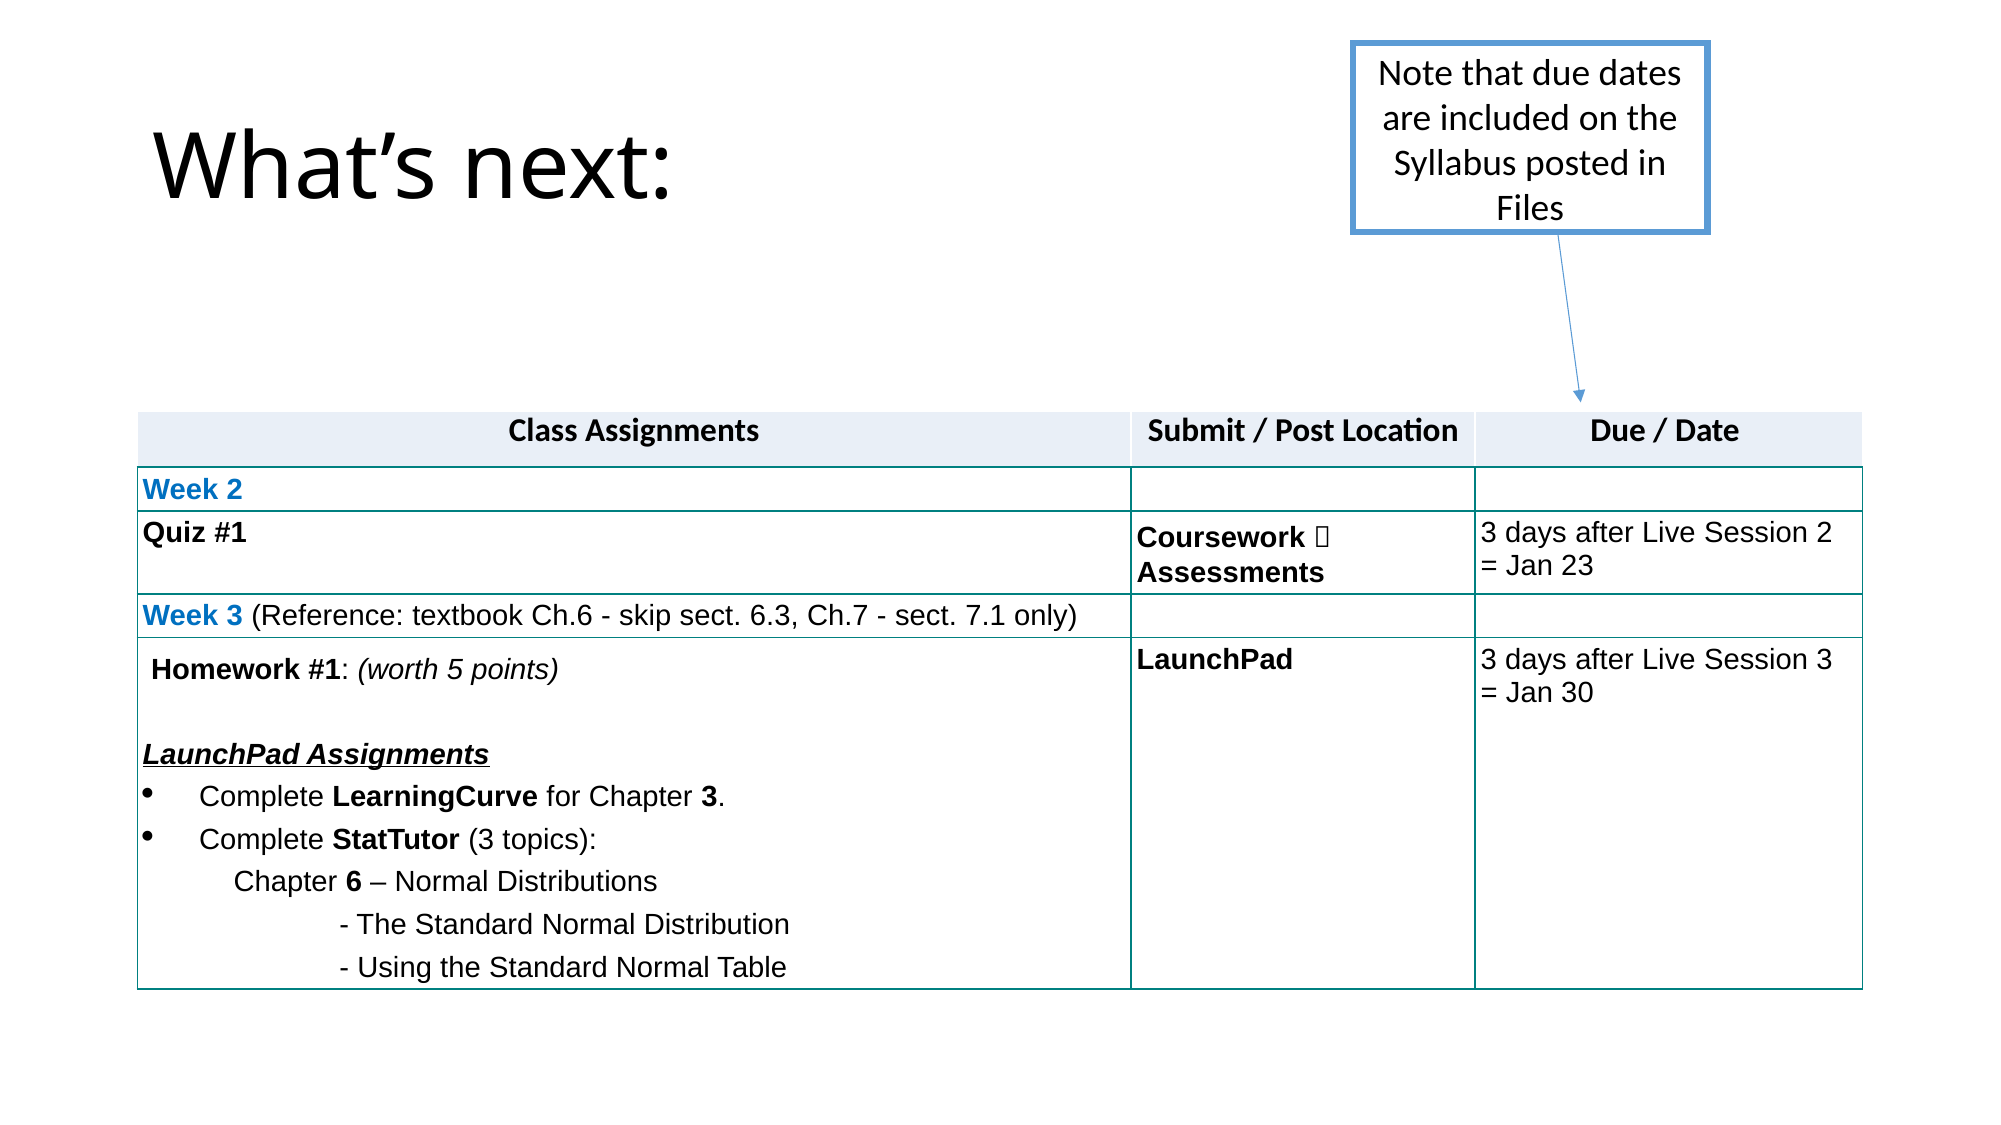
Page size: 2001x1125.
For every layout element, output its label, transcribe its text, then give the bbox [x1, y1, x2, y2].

table_cell [1132, 595, 1474, 637]
text_box Note that due dates are included on the Syllabus posted in Files [1352, 42, 1709, 233]
table_cell Week 3 (Reference: textbook Ch.6 - skip sect. 6.3, Ch.7 - sect. 7.1 only) [138, 595, 1130, 637]
table_header Due / Date [1476, 412, 1862, 466]
table_header Class Assignments [138, 412, 1130, 466]
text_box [1557, 232, 1581, 403]
title What’s next: [137, 59, 1557, 278]
title What’s next: [1581, 59, 1863, 278]
table_header Week 2 [138, 468, 1130, 510]
table_header [1476, 468, 1862, 510]
table_header [1132, 468, 1474, 510]
table_cell 3 days after Live Session 3 = Jan 30 [1476, 638, 1862, 988]
table_cell Homework #1: (worth 5 points) LaunchPad Assignments Complete LearningCurve for Chapter 3. Complete StatTutor (3 topics): Chapter 6 – Normal Distributions - The Standard Normal Distribution - Using the Standard Normal Table [138, 638, 1130, 988]
table_cell [1476, 595, 1862, 637]
table_cell LaunchPad [1132, 638, 1474, 988]
table_cell Quiz #1 [138, 512, 1130, 593]
table_header Submit / Post Location [1132, 412, 1474, 466]
table_cell 3 days after Live Session 2 = Jan 23 [1476, 512, 1862, 593]
table_cell Coursework  Assessments [1132, 512, 1474, 593]
